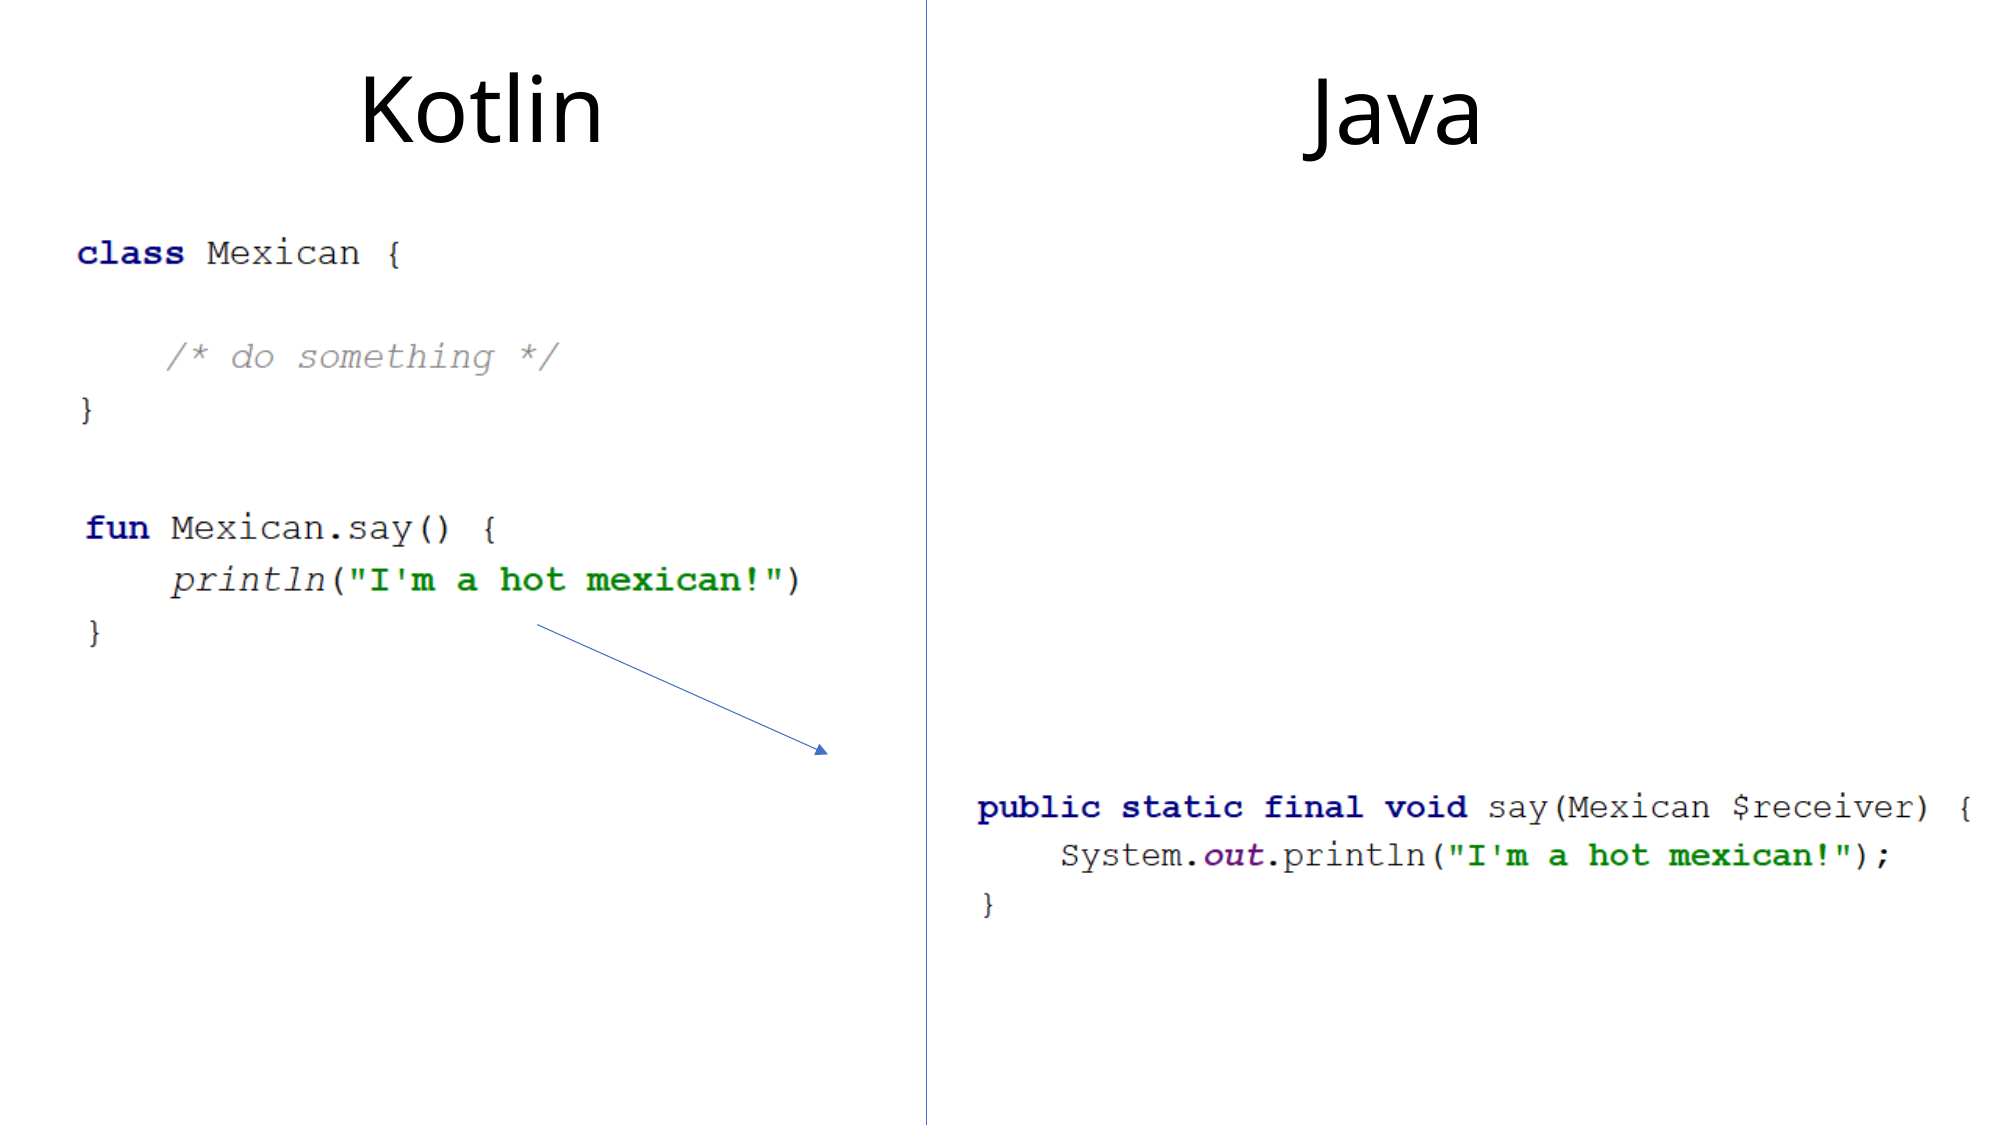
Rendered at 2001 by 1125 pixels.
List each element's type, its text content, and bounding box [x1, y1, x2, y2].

picture [63, 492, 829, 663]
picture [63, 228, 602, 434]
title Kotlin [64, 4, 900, 222]
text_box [537, 624, 829, 755]
picture [966, 781, 1977, 925]
text_box Java [980, 6, 1816, 224]
